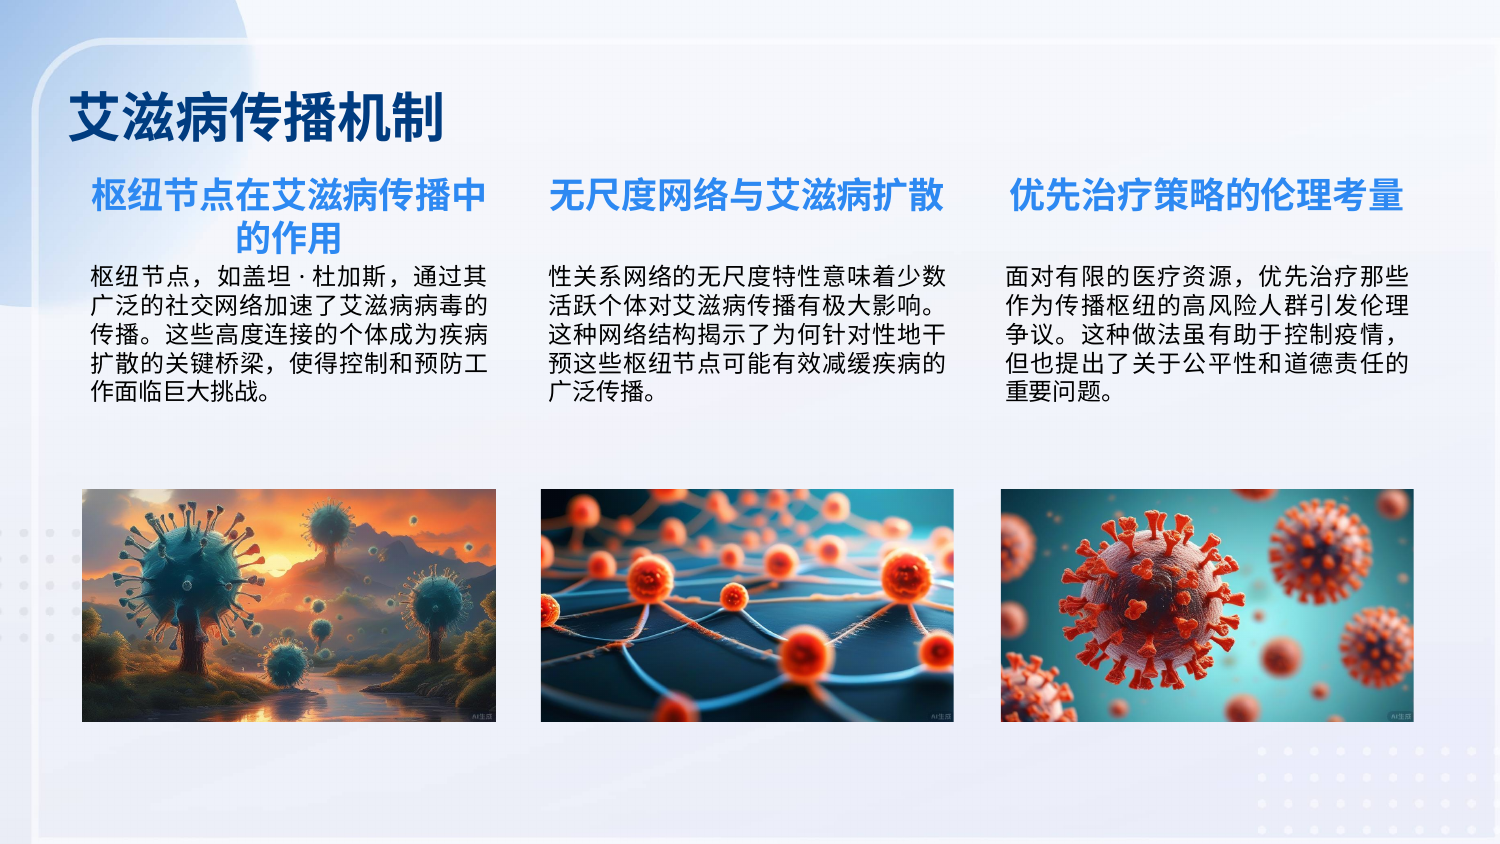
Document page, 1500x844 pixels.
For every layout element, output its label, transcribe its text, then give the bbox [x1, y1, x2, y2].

text_box 枢纽节点在艾滋病传播中的作用 [74, 156, 504, 246]
text_box 面对有限的医疗资源，优先治疗那些作为传播枢纽的高风险人群引发伦理争议。这种做法虽有助于控制疫情，但也提出了关于公平性和道德责任的重要问题。 [989, 246, 1426, 422]
text_box 优先治疗策略的伦理考量 [989, 156, 1426, 231]
text_box 性关系网络的无尺度特性意味着少数活跃个体对艾滋病传播有极大影响。这种网络结构揭示了为何针对性地干预这些枢纽节点可能有效减缓疾病的广泛传播。 [532, 246, 962, 422]
picture [0, 0, 1500, 844]
text_box 无尺度网络与艾滋病扩散 [532, 156, 962, 231]
text_box 艾滋病传播机制 [51, 59, 1449, 164]
text_box 枢纽节点，如盖坦·杜加斯，通过其广泛的社交网络加速了艾滋病病毒的传播。这些高度连接的个体成为疾病扩散的关键桥梁，使得控制和预防工作面临巨大挑战。 [74, 246, 504, 422]
